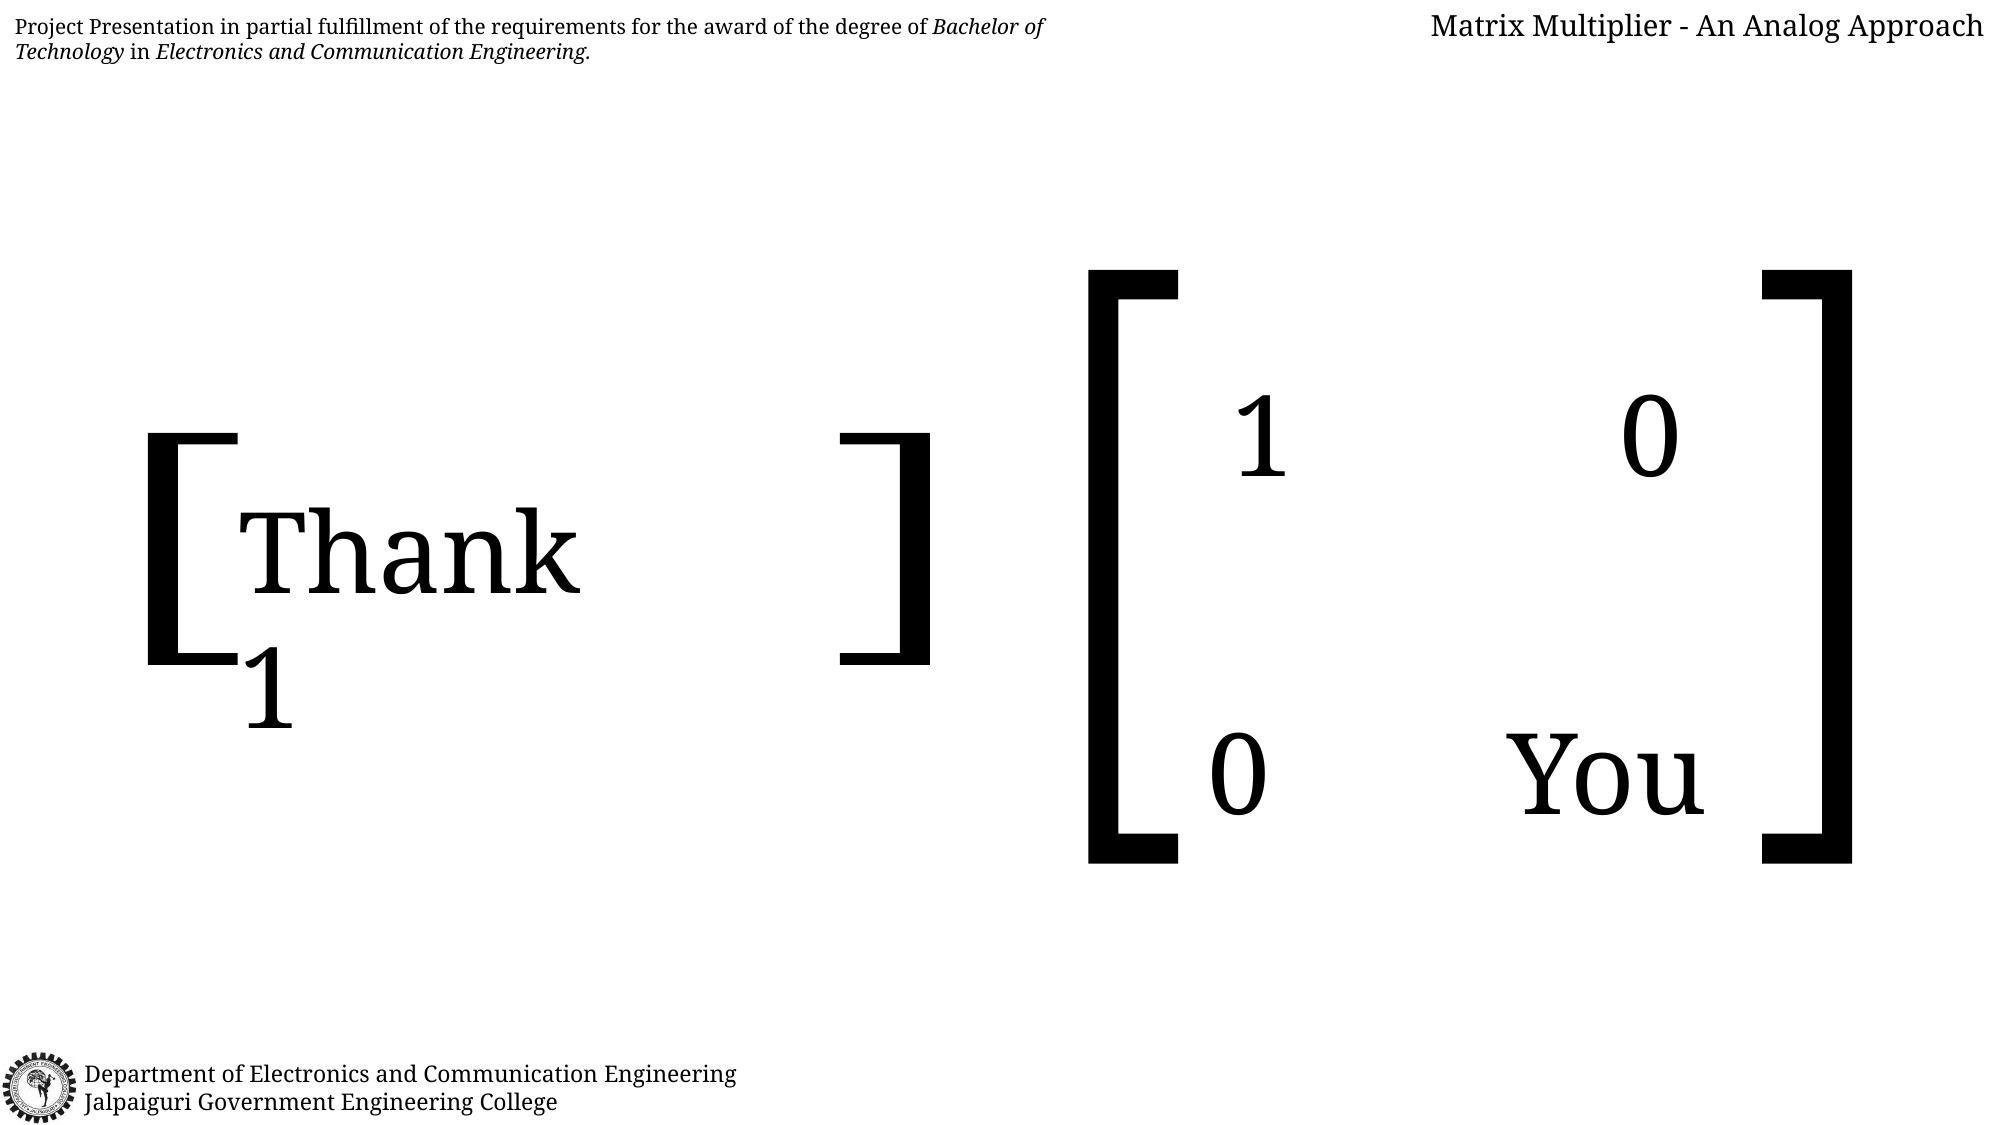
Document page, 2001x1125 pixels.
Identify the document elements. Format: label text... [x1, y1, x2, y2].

text_box Department of Electronics and Communication Engineering Jalpaiguri Government Engineering College [77, 1052, 1127, 1123]
picture [1, 1052, 77, 1124]
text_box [147, 154, 1853, 864]
text_box Project Presentation in partial fulfillment of the requirements for the award of the degree of Bachelor of Technology in Electronics and Communication Engineering. [0, 6, 1127, 72]
text_box Matrix Multiplier - An Analog Approach [1270, 0, 2000, 50]
